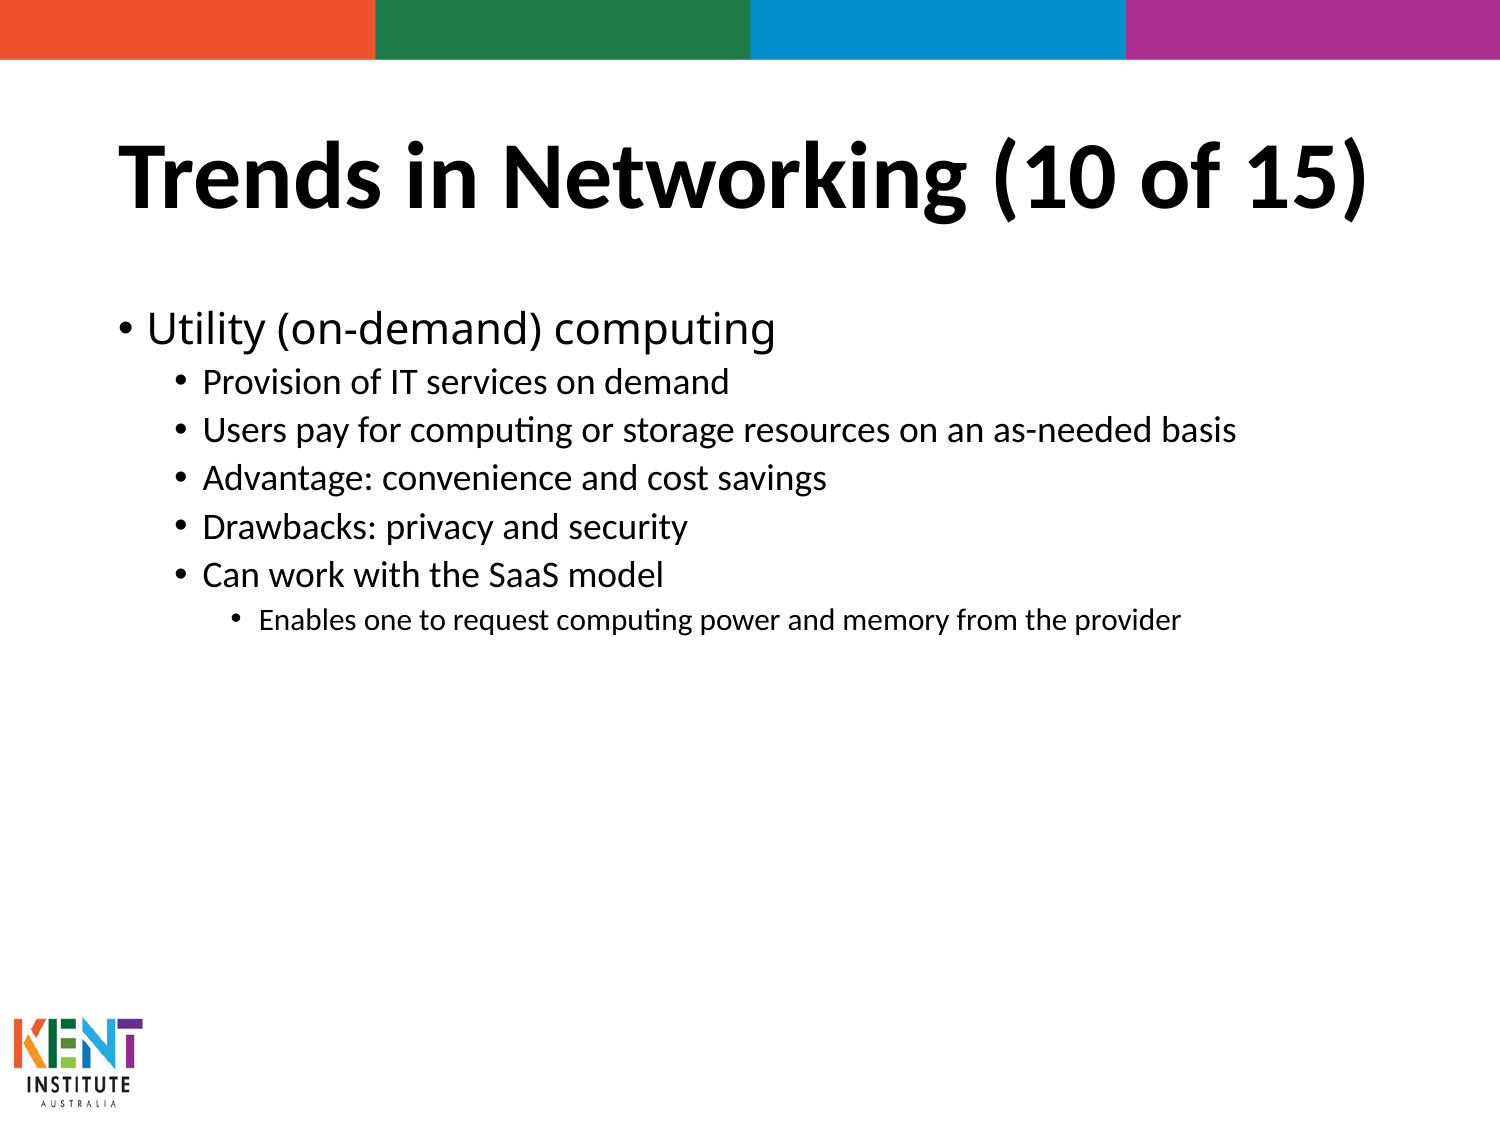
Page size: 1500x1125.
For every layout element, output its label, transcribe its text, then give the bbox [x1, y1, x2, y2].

picture [0, 1000, 156, 1125]
title Trends in Networking (10 of 15) [103, 68, 1397, 286]
picture [1126, 0, 1500, 60]
picture [0, 0, 750, 60]
list Utility (on-demand) computing Provision of IT services on demand Users pay for computing or storage resources on an as-needed basis Advantage: convenience and cost savings Drawbacks: privacy and security Can work with the SaaS model Enables one to request computing power and memory from the provider [103, 299, 1397, 1014]
